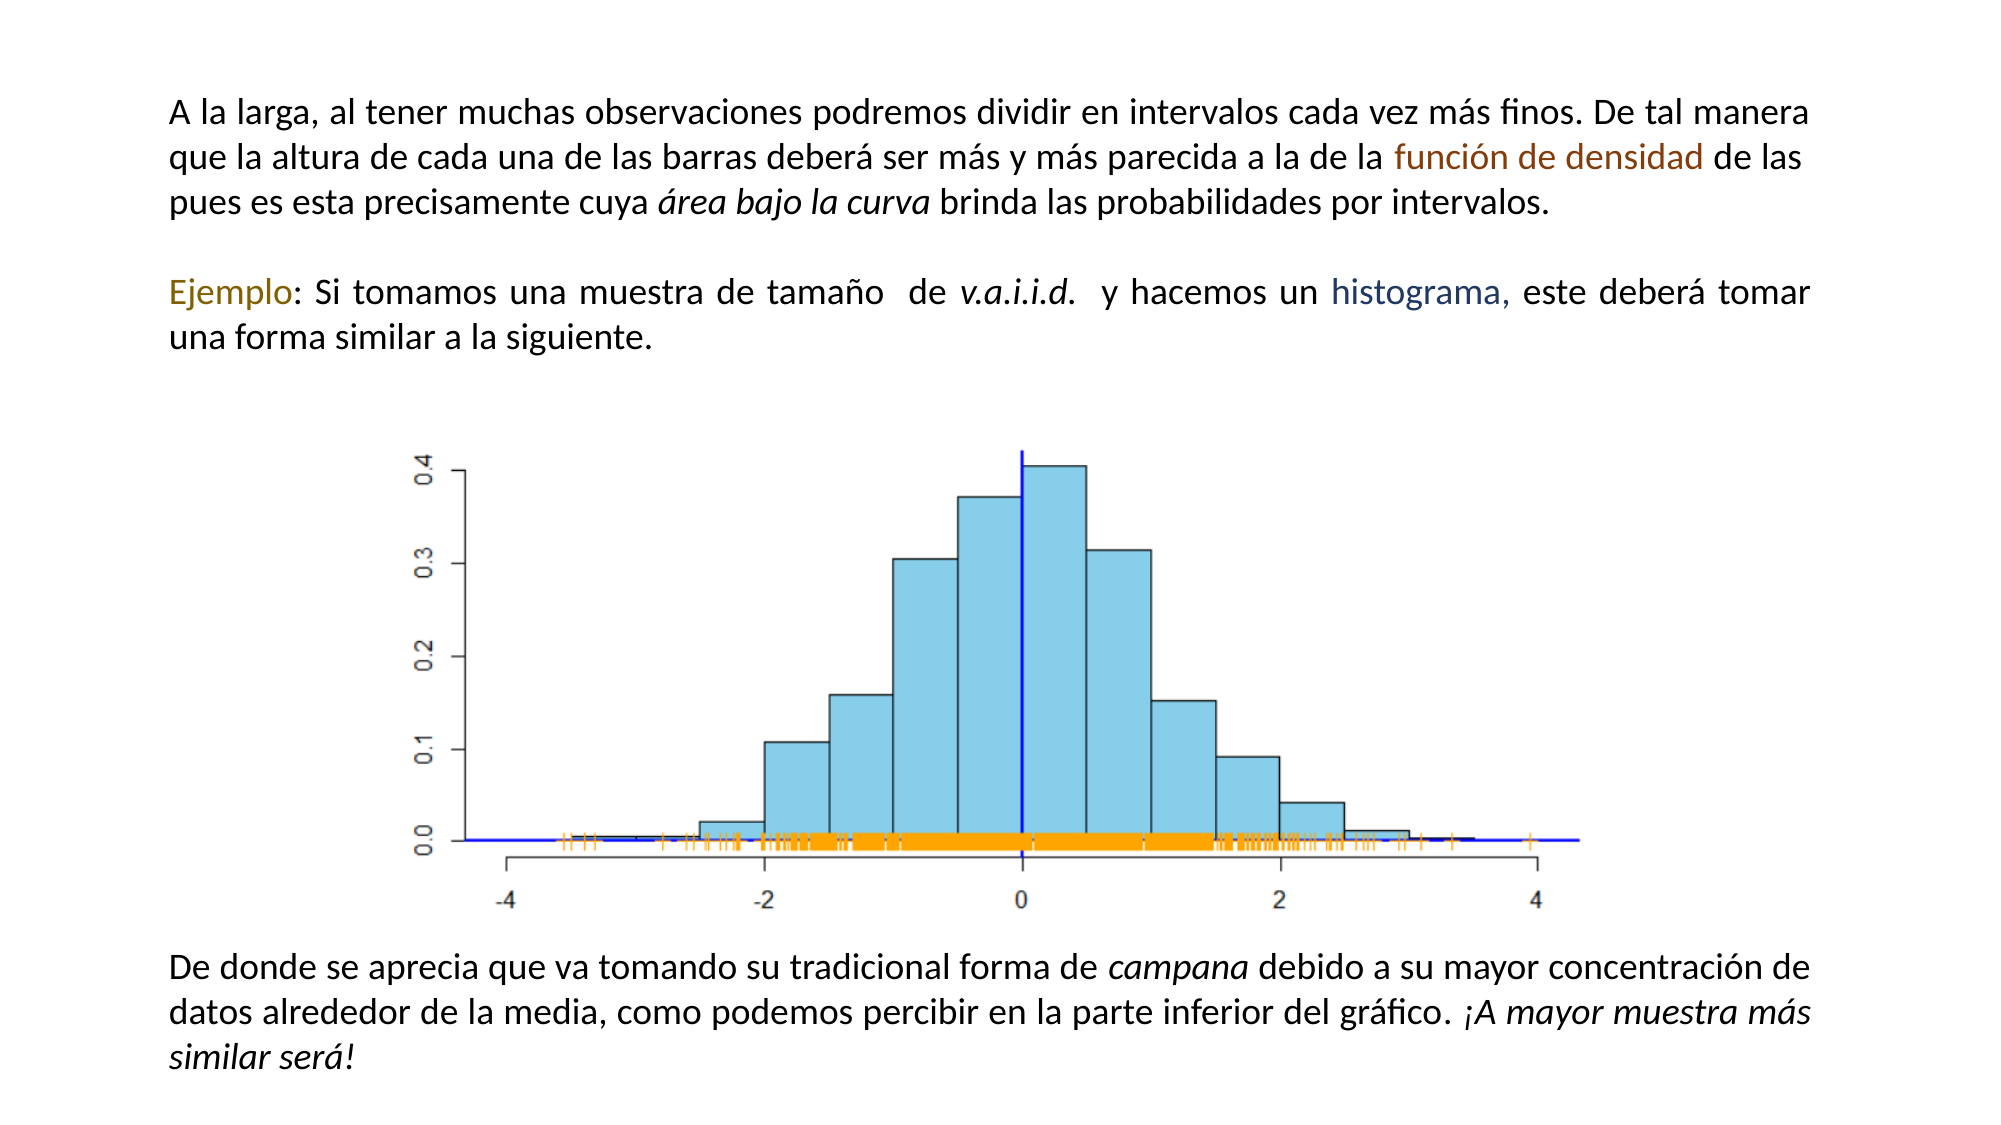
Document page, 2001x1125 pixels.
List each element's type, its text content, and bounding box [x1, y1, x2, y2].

text_box De donde se aprecia que va tomando su tradicional forma de campana debido a su mayor concentración de datos alrededor de la media, como podemos percibir en la parte inferior del gráfico. ¡A mayor muestra más similar será! [154, 934, 1827, 1085]
picture [399, 379, 1601, 921]
